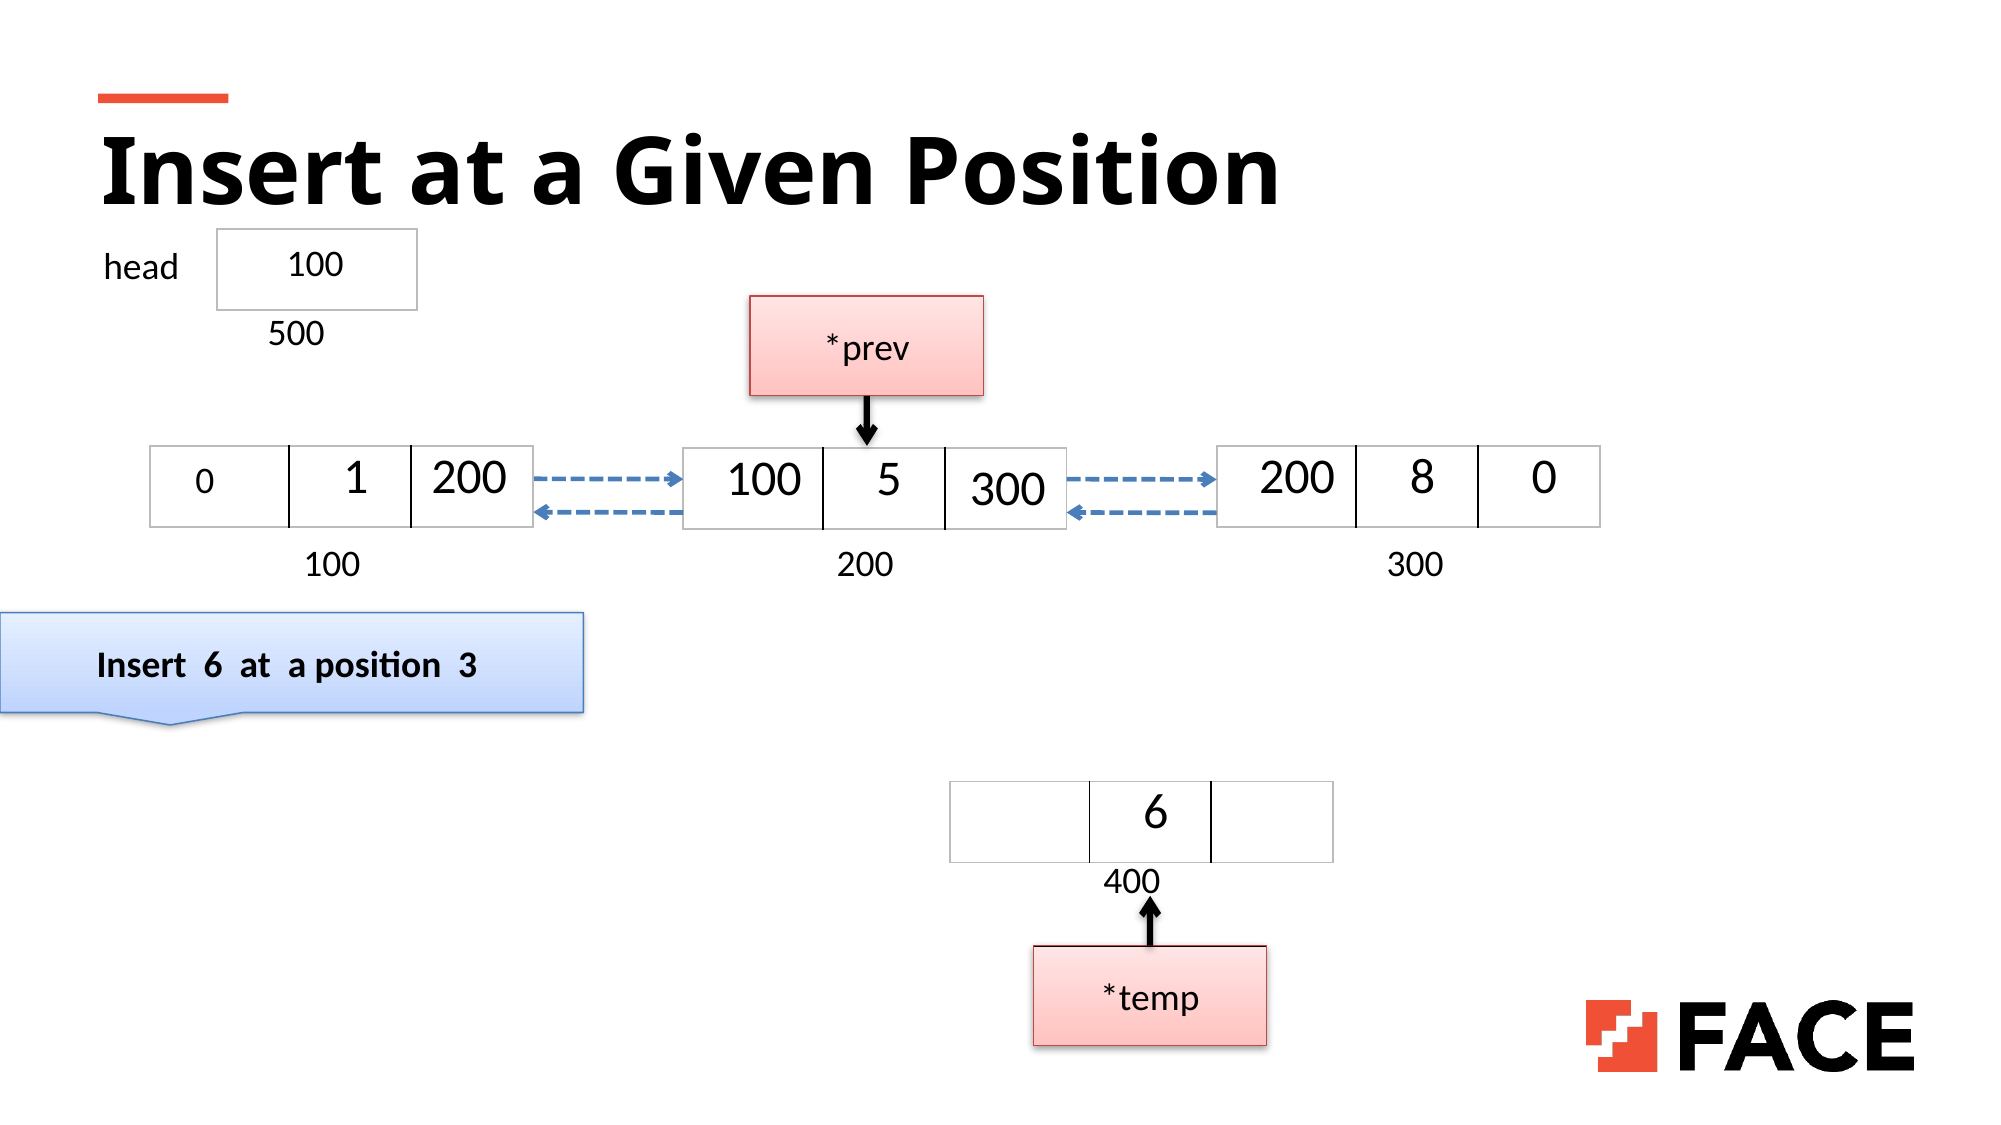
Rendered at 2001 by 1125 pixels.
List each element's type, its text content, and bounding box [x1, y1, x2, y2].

text_box [96, 92, 231, 105]
table_header [151, 447, 288, 526]
text_box *prev [749, 295, 984, 396]
table_header [946, 449, 1066, 528]
text_box 0 [149, 445, 284, 511]
table_header [218, 231, 416, 309]
table_header [951, 782, 1089, 862]
text_box 300 [1366, 529, 1500, 595]
text_box 500 [247, 298, 415, 364]
table_header 5 [824, 449, 944, 528]
table_header 6 [1090, 782, 1210, 862]
text_box head [83, 231, 250, 297]
text_box 300 [949, 445, 1067, 526]
text_box *temp [1033, 945, 1267, 1046]
table_header [1212, 782, 1332, 862]
text_box 200 [816, 529, 984, 595]
text_box 100 [283, 529, 417, 595]
text_box Insert 6 at a position 3 [0, 611, 585, 726]
text_box 100 [266, 231, 400, 295]
text_box 400 [1083, 845, 1200, 911]
picture [1586, 1000, 1915, 1072]
table_header 1 [290, 447, 410, 526]
table_header 8 [1357, 447, 1477, 526]
table_header 0 [1479, 447, 1599, 526]
table_header 200 [1218, 447, 1355, 526]
table_header 200 [412, 447, 532, 526]
text_box Insert at a Given Position [86, 103, 1914, 231]
table_header 100 [684, 449, 822, 528]
